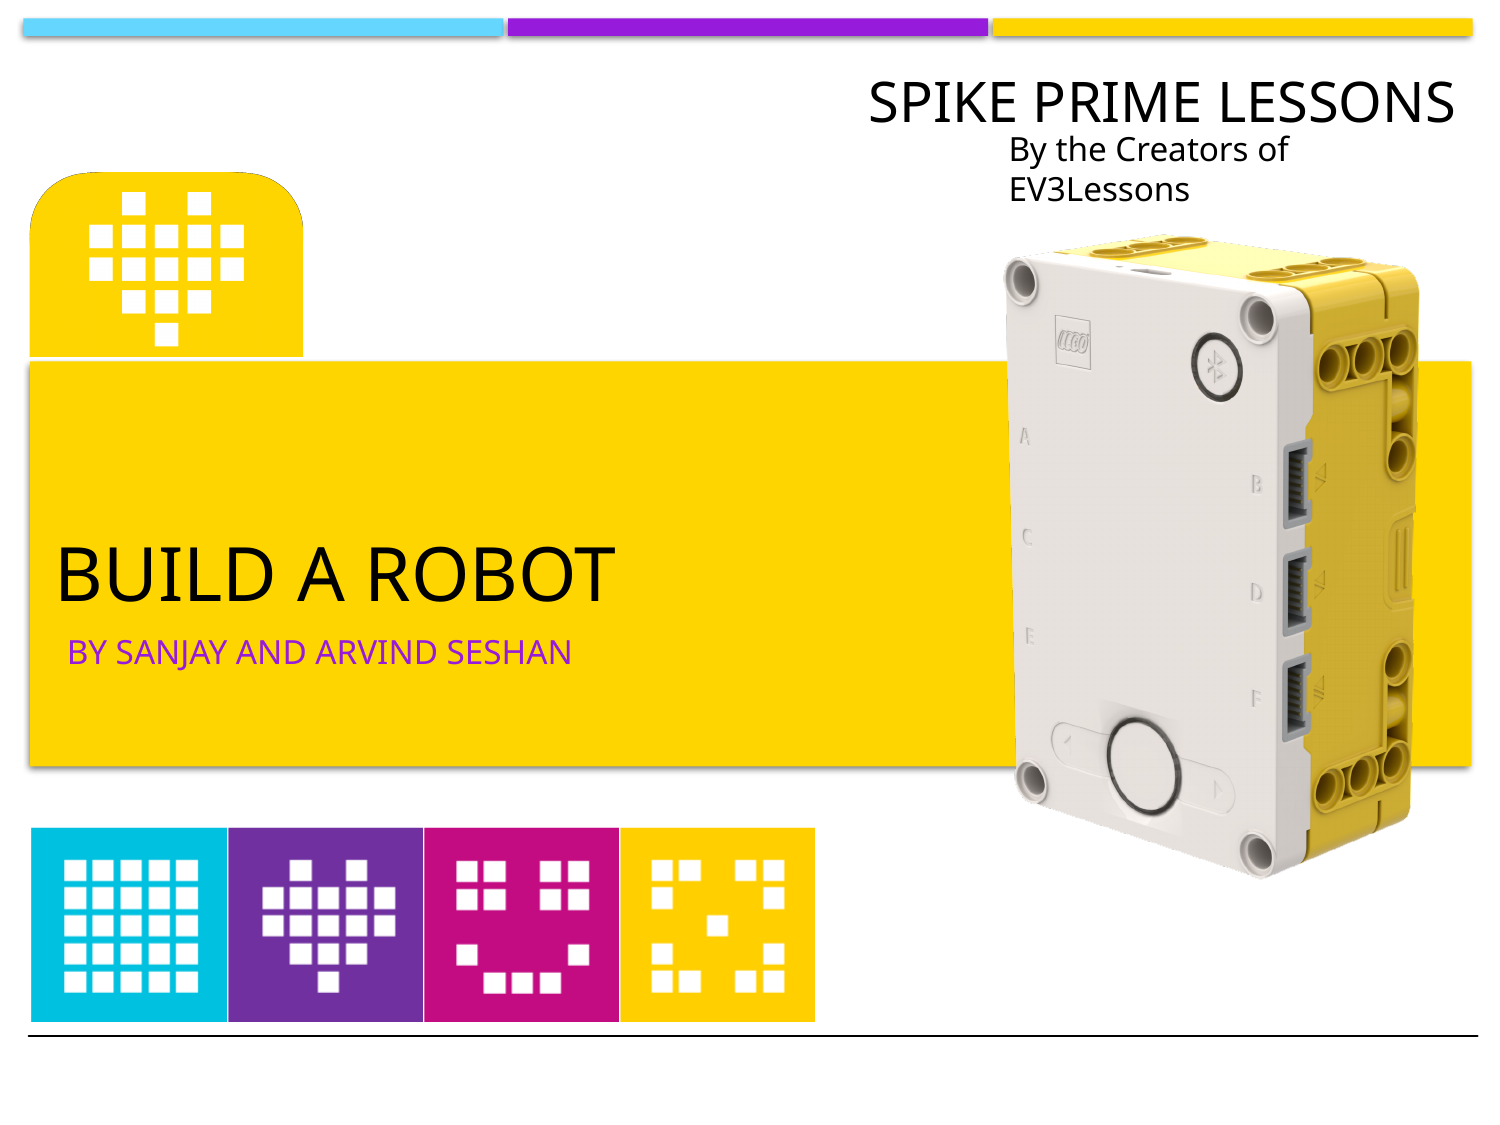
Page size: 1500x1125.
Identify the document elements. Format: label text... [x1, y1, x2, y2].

title BUILD A ROBOT [39, 377, 994, 625]
picture [993, 221, 1433, 890]
subtitle BY SANJAY AND ARVIND SESHAN [51, 623, 994, 721]
picture [29, 172, 304, 357]
picture [31, 826, 815, 1022]
